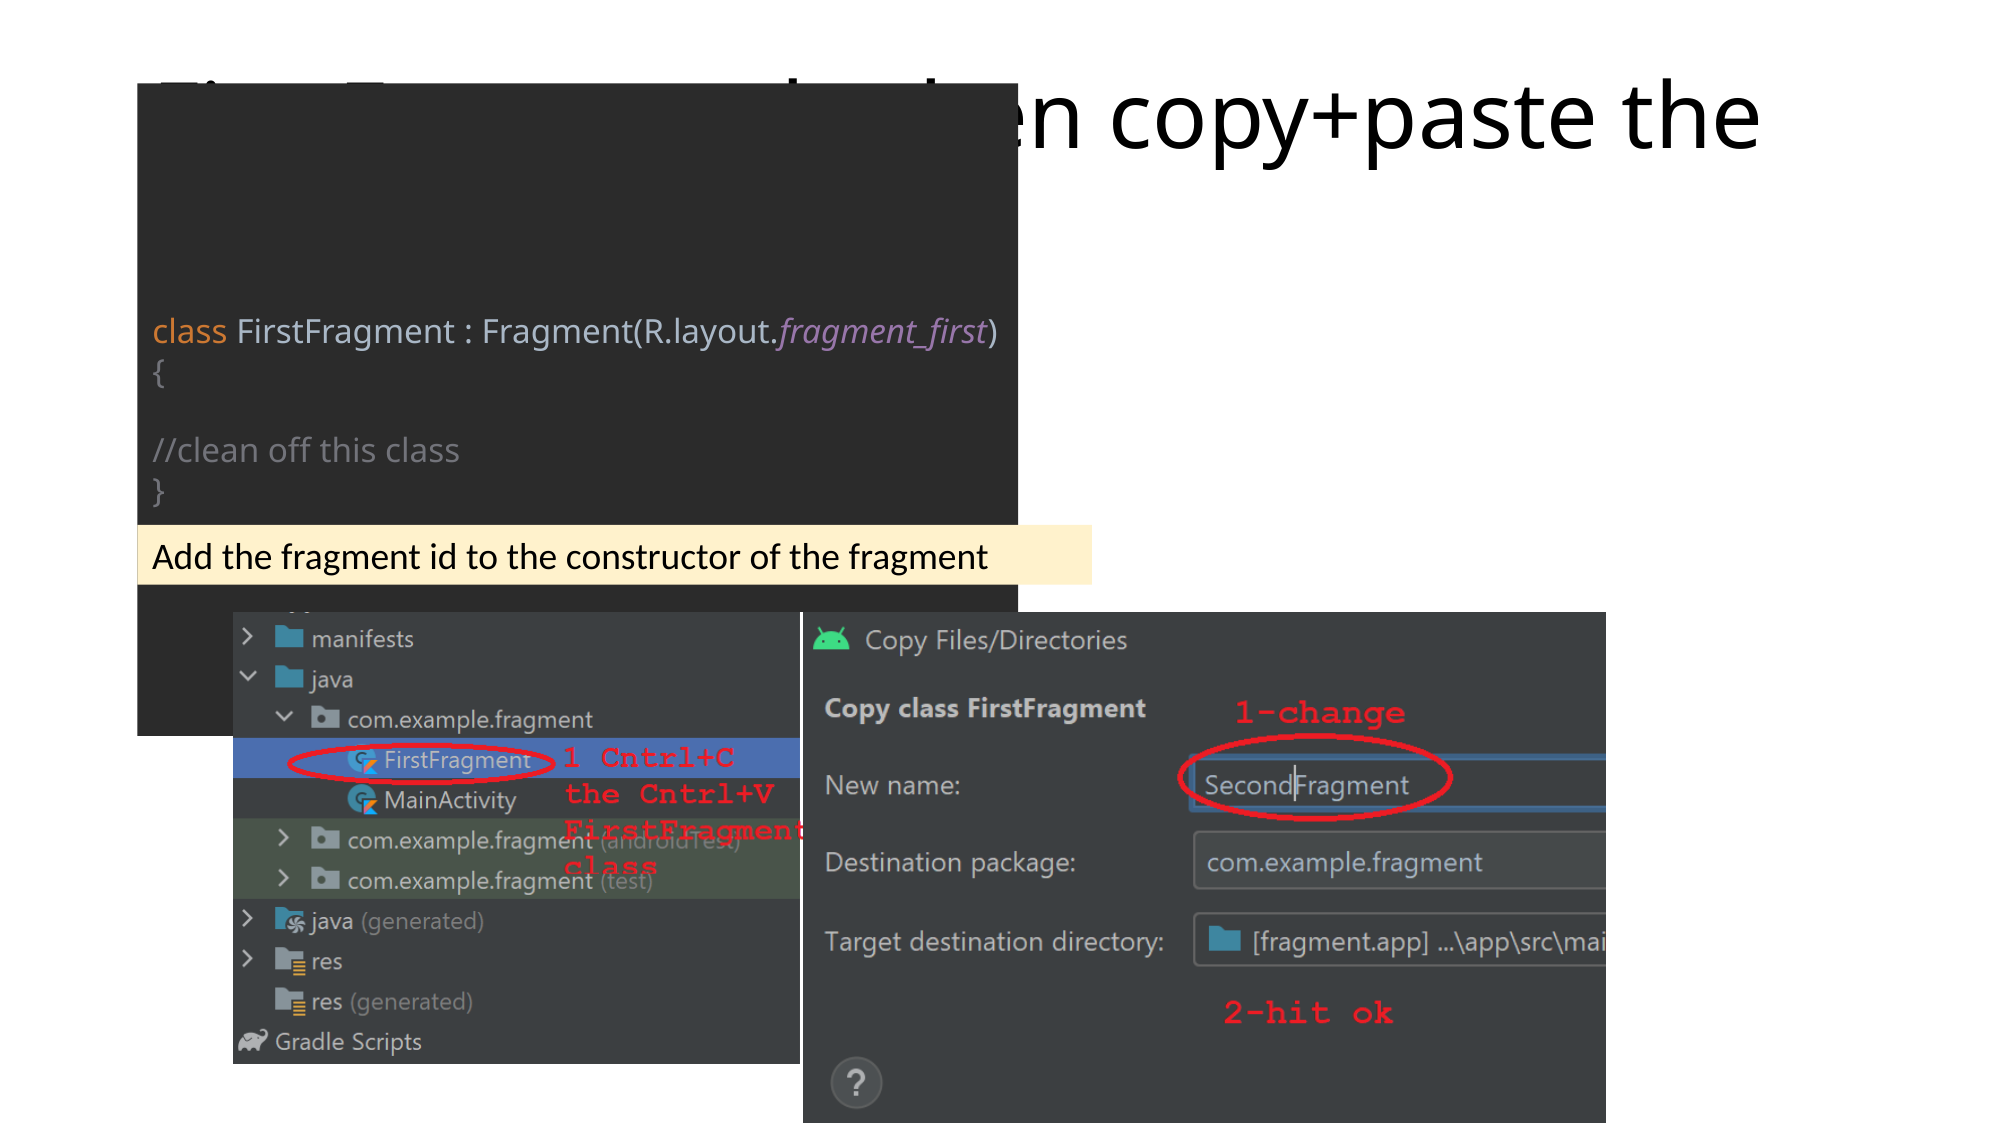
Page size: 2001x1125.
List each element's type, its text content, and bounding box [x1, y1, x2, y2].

text_box Add the fragment id to the constructor of the fragment [137, 524, 1092, 585]
picture [233, 612, 1606, 1123]
list class FirstFragment : Fragment(R.layout.fragment_first) { //clean off this class } [137, 83, 1019, 524]
list class FirstFragment : Fragment(R.layout.fragment_first) { //clean off this class } [137, 585, 1019, 736]
title FirstFragment.kt then copy+paste the class [137, 59, 1863, 278]
